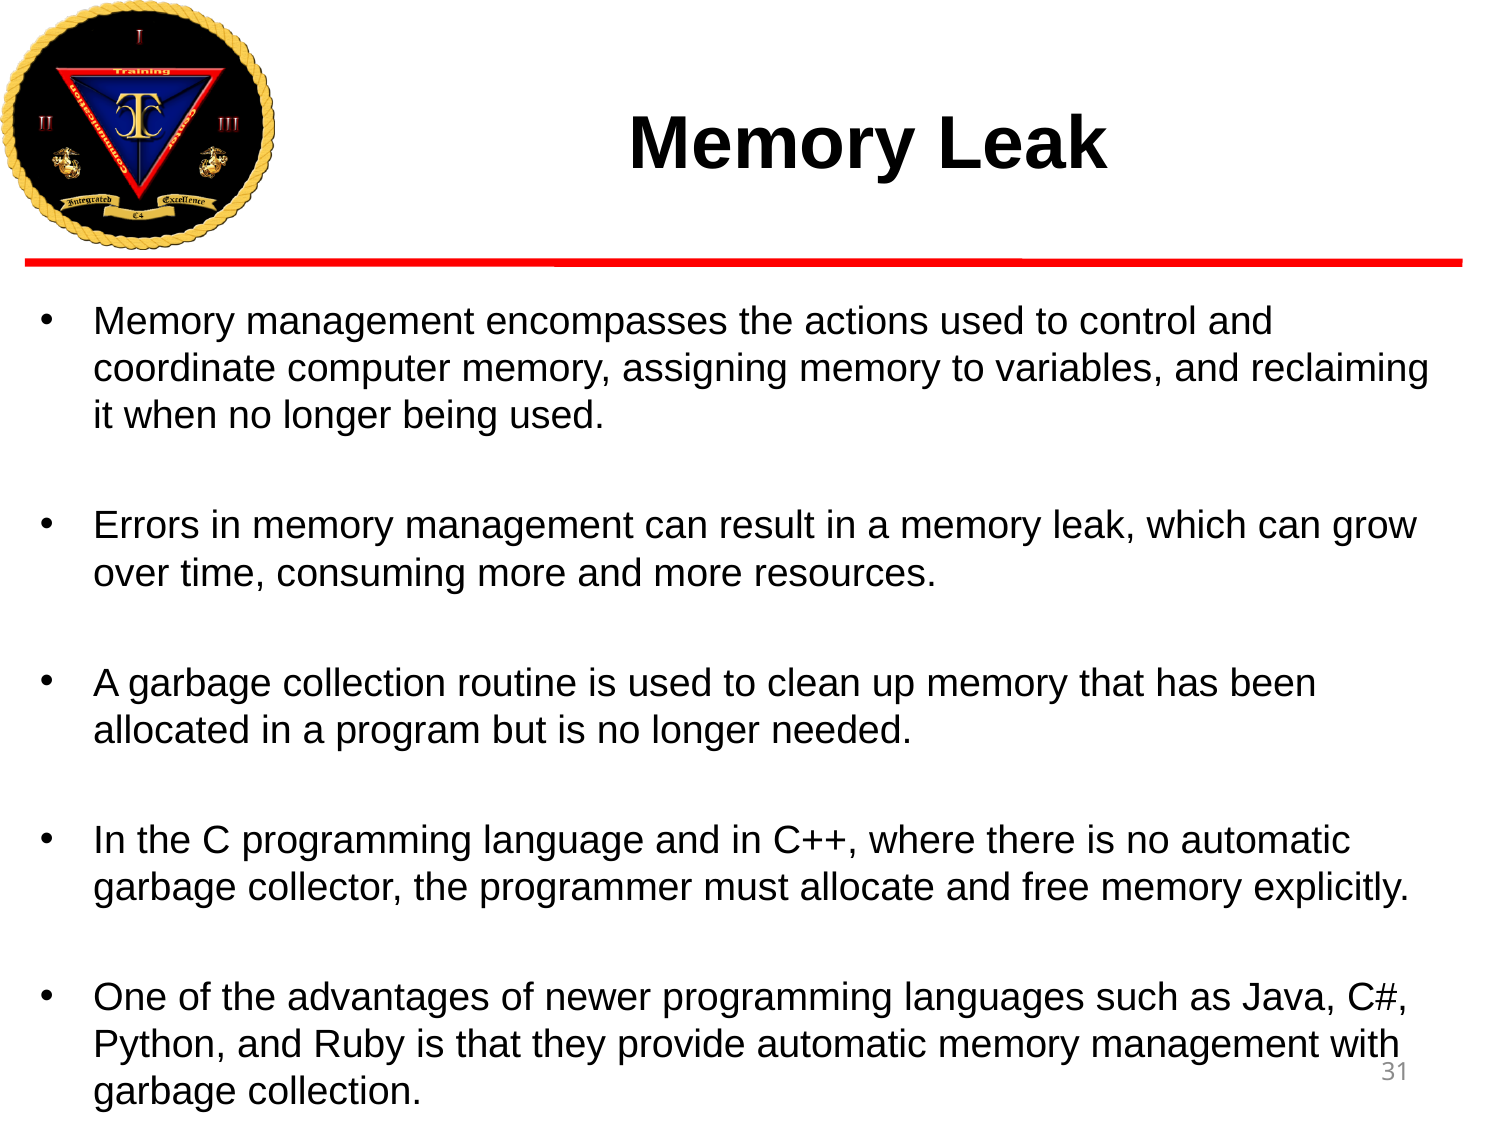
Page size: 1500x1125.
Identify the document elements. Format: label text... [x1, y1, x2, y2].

picture [0, 0, 275, 250]
list Memory management encompasses the actions used to control and coordinate computer memory, assigning memory to variables, and reclaiming it when no longer being used. Errors in memory management can result in a memory leak, which can grow over time, consuming more and more resources. A garbage collection routine is used to clean up memory that has been allocated in a program but is no longer needed. In the C programming language and in C++, where there is no automatic garbage collector, the programmer must allocate and free memory explicitly. One of the advantages of newer programming languages such as Java, C#, Python, and Ruby is that they provide automatic memory management with garbage collection. [24, 287, 1463, 1125]
slide_number 31 [1074, 1042, 1425, 1103]
title Memory Leak [274, 44, 1463, 233]
